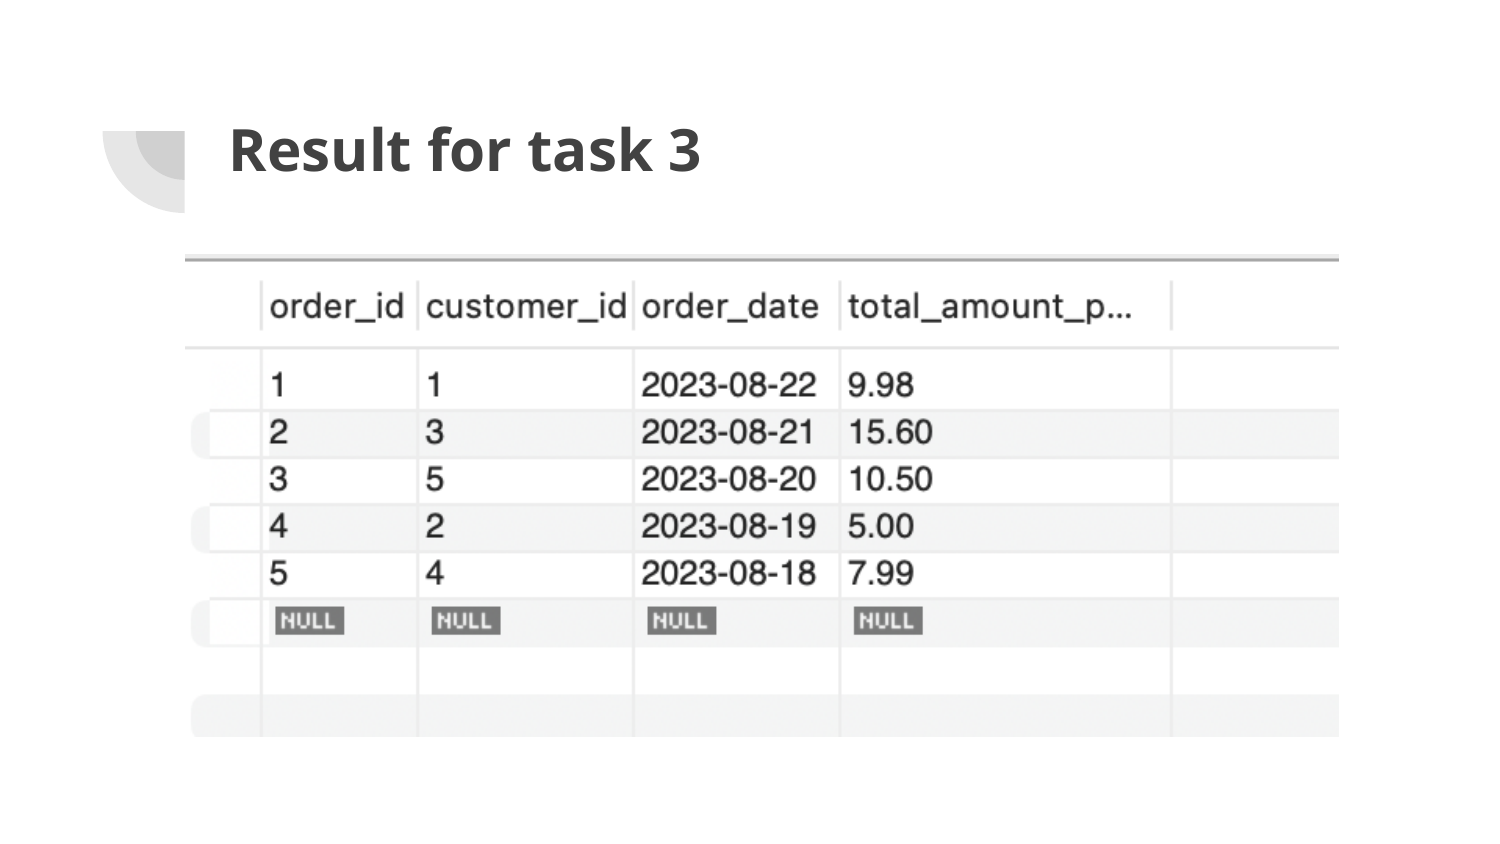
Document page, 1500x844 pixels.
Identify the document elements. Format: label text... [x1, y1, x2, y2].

picture [185, 254, 1339, 737]
title Result for task 3 [213, 98, 1368, 263]
